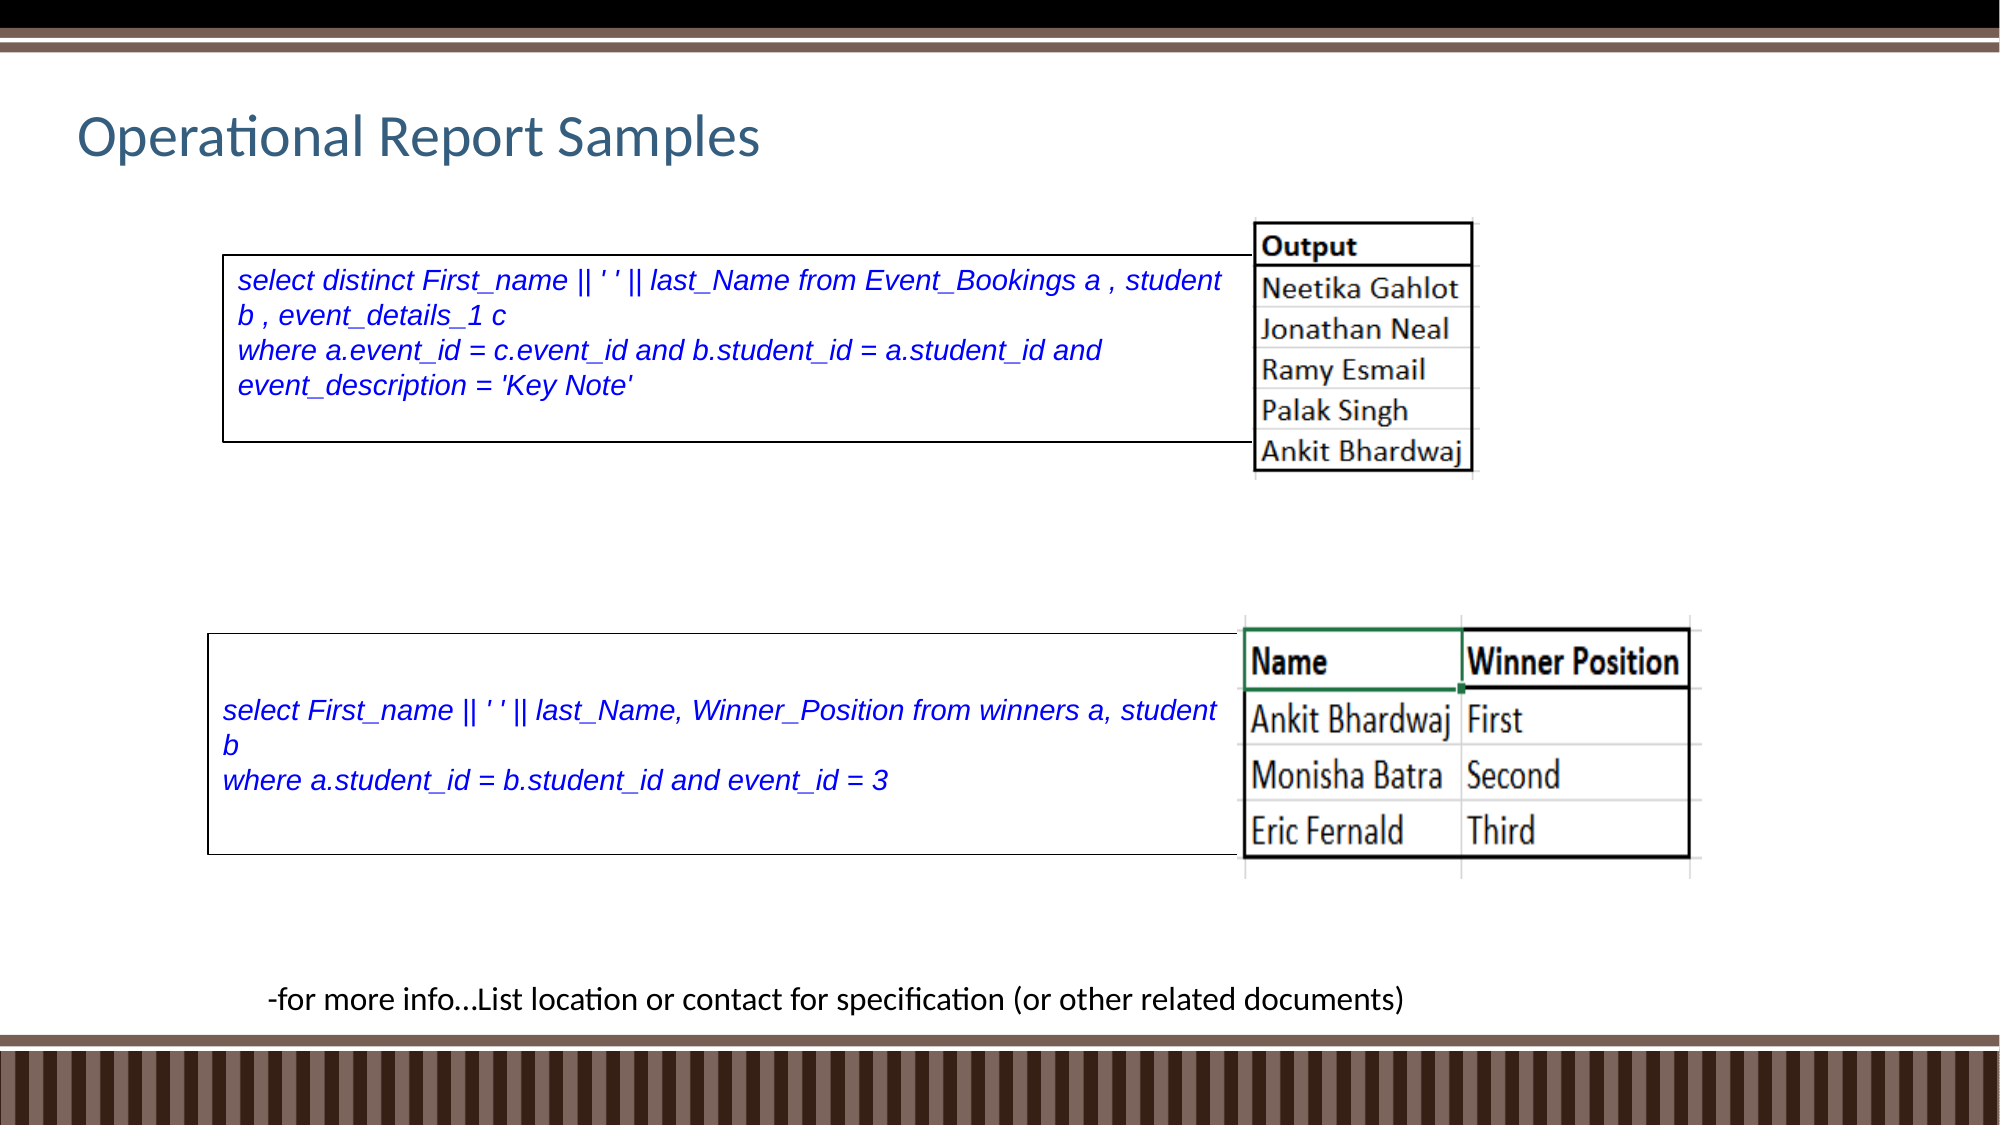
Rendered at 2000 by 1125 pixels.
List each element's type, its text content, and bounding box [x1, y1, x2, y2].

title Operational Report Samples [62, 99, 1563, 178]
text_box -for more info…List location or contact for specification (or other related documents) [252, 937, 1750, 1025]
picture [1252, 216, 1480, 480]
picture [0, 1051, 2000, 1125]
picture [1237, 615, 1702, 879]
text_box select First_name || ' ' || last_Name, Winner_Position from winners a, student b where a.student_id = b.student_id and event_id = 3 [207, 633, 1232, 855]
text_box select distinct First_name || ' ' || last_Name from Event_Bookings a , student b , event_details_1 c where a.event_id = c.event_id and b.student_id = a.student_id and event_description = 'Key Note' [222, 254, 1247, 442]
